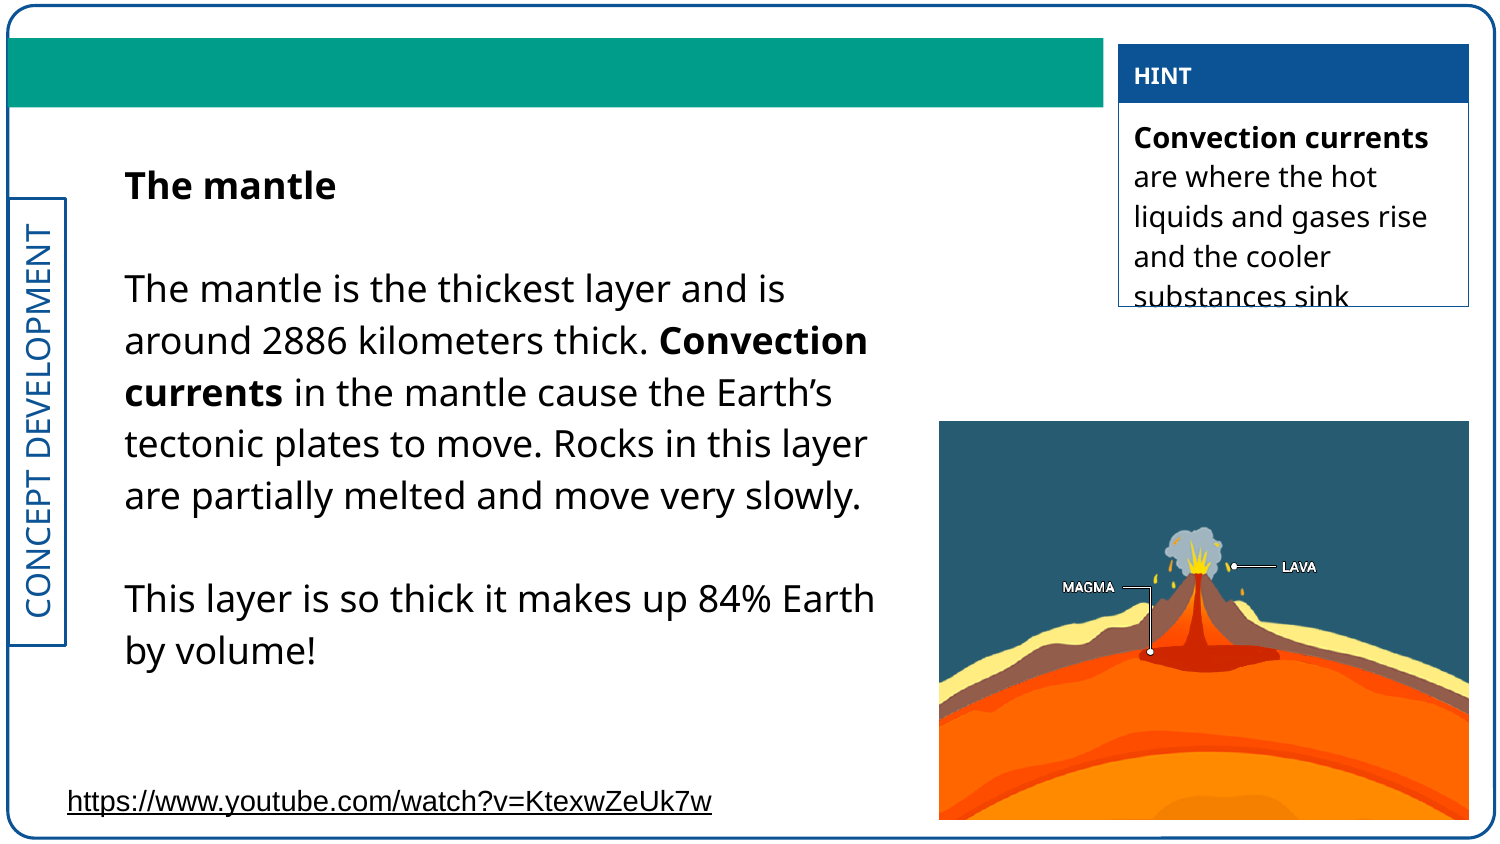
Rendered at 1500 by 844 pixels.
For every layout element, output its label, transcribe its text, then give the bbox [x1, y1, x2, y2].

table_header HINT [1119, 45, 1468, 101]
text_box https://www.youtube.com/watch?v=KtexwZeUk7w [52, 774, 803, 825]
list The mantle The mantle is the thickest layer and is around 2886 kilometers thick. Convection currents in the mantle cause the Earth’s tectonic plates to move. Rocks in this layer are partially melted and move very slowly. This layer is so thick it makes up 84% Earth by volume! [90, 139, 939, 807]
table_cell Convection currents are where the hot liquids and gases rise and the cooler substances sink [1119, 103, 1468, 306]
picture [938, 421, 1469, 820]
